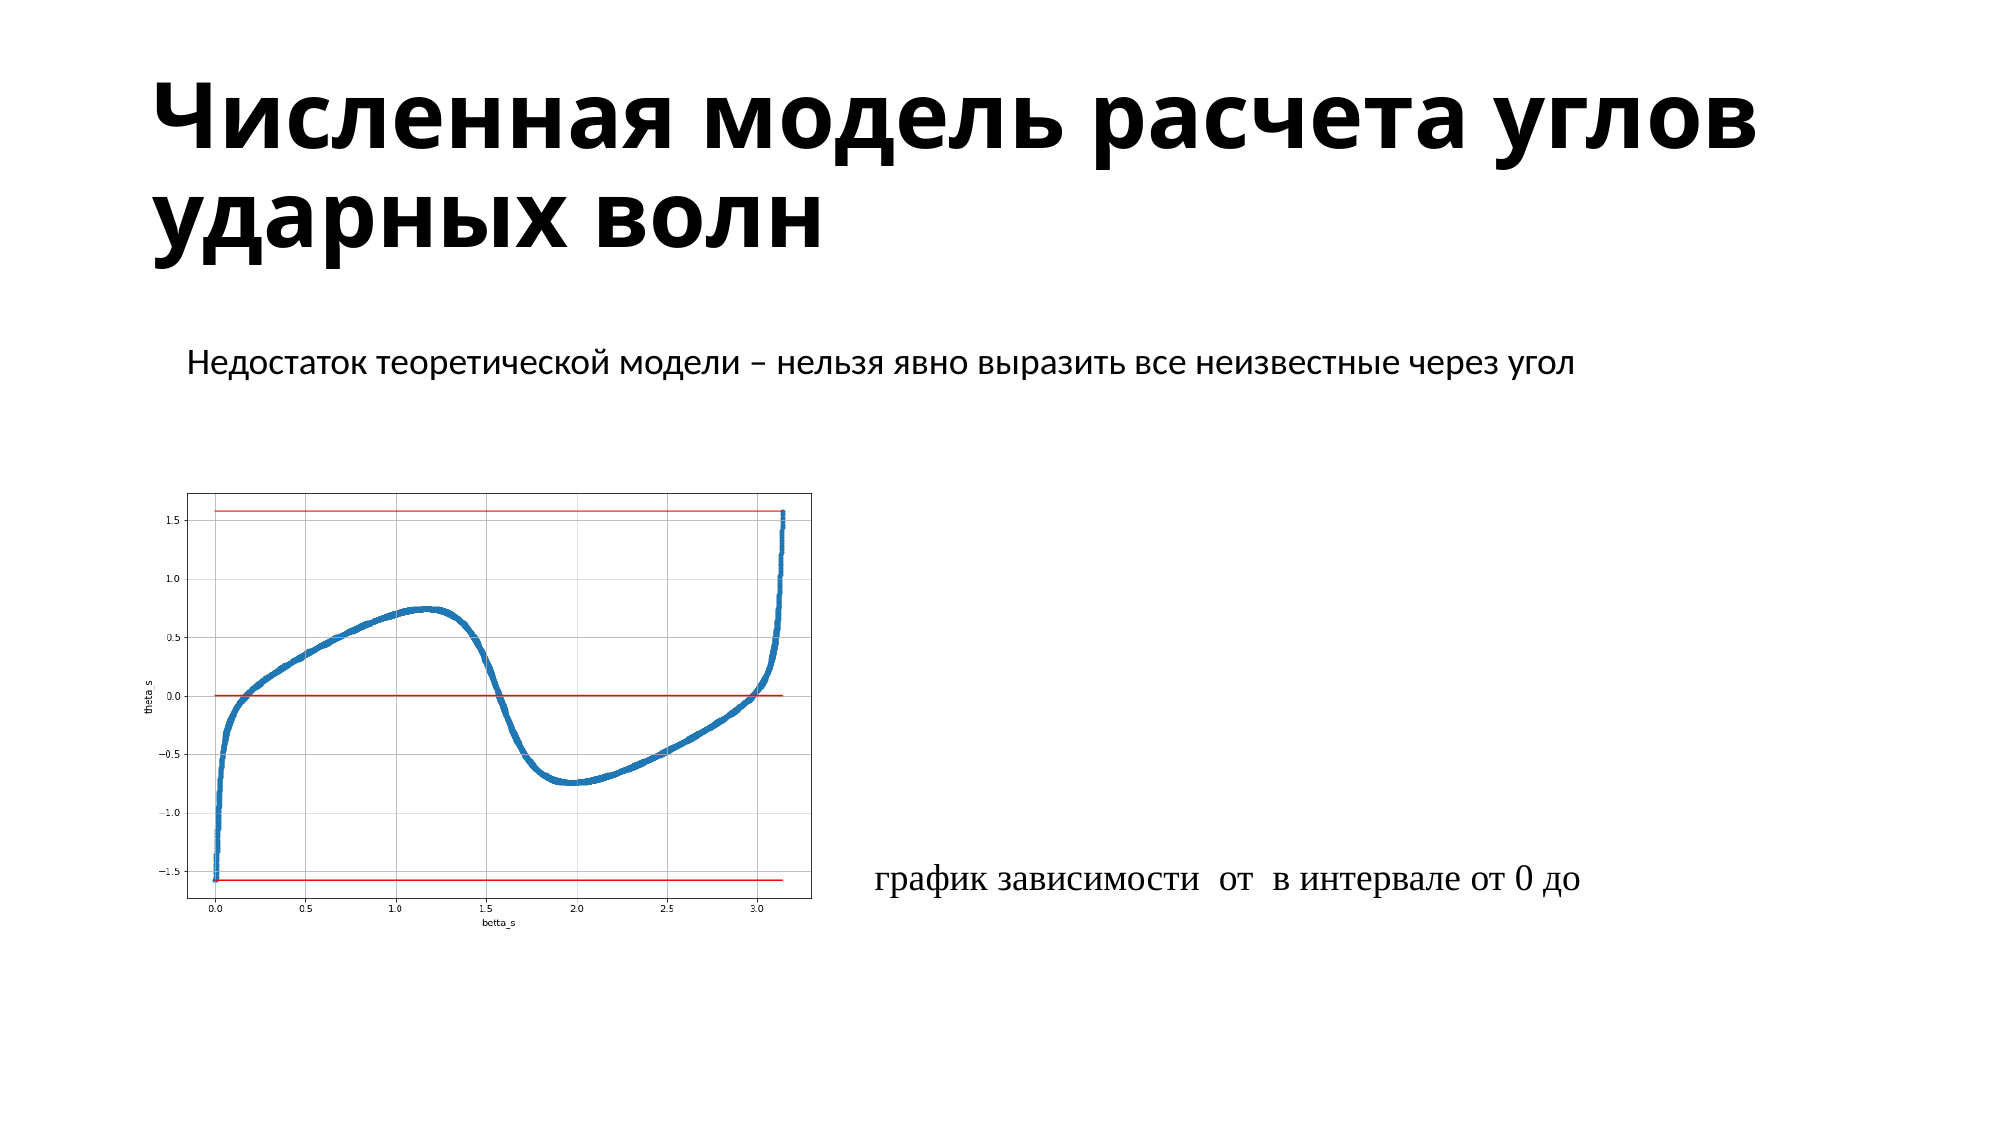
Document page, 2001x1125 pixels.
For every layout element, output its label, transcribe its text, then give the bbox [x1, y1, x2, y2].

title Численная модель расчета углов ударных волн [137, 59, 1863, 278]
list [86, 428, 891, 965]
